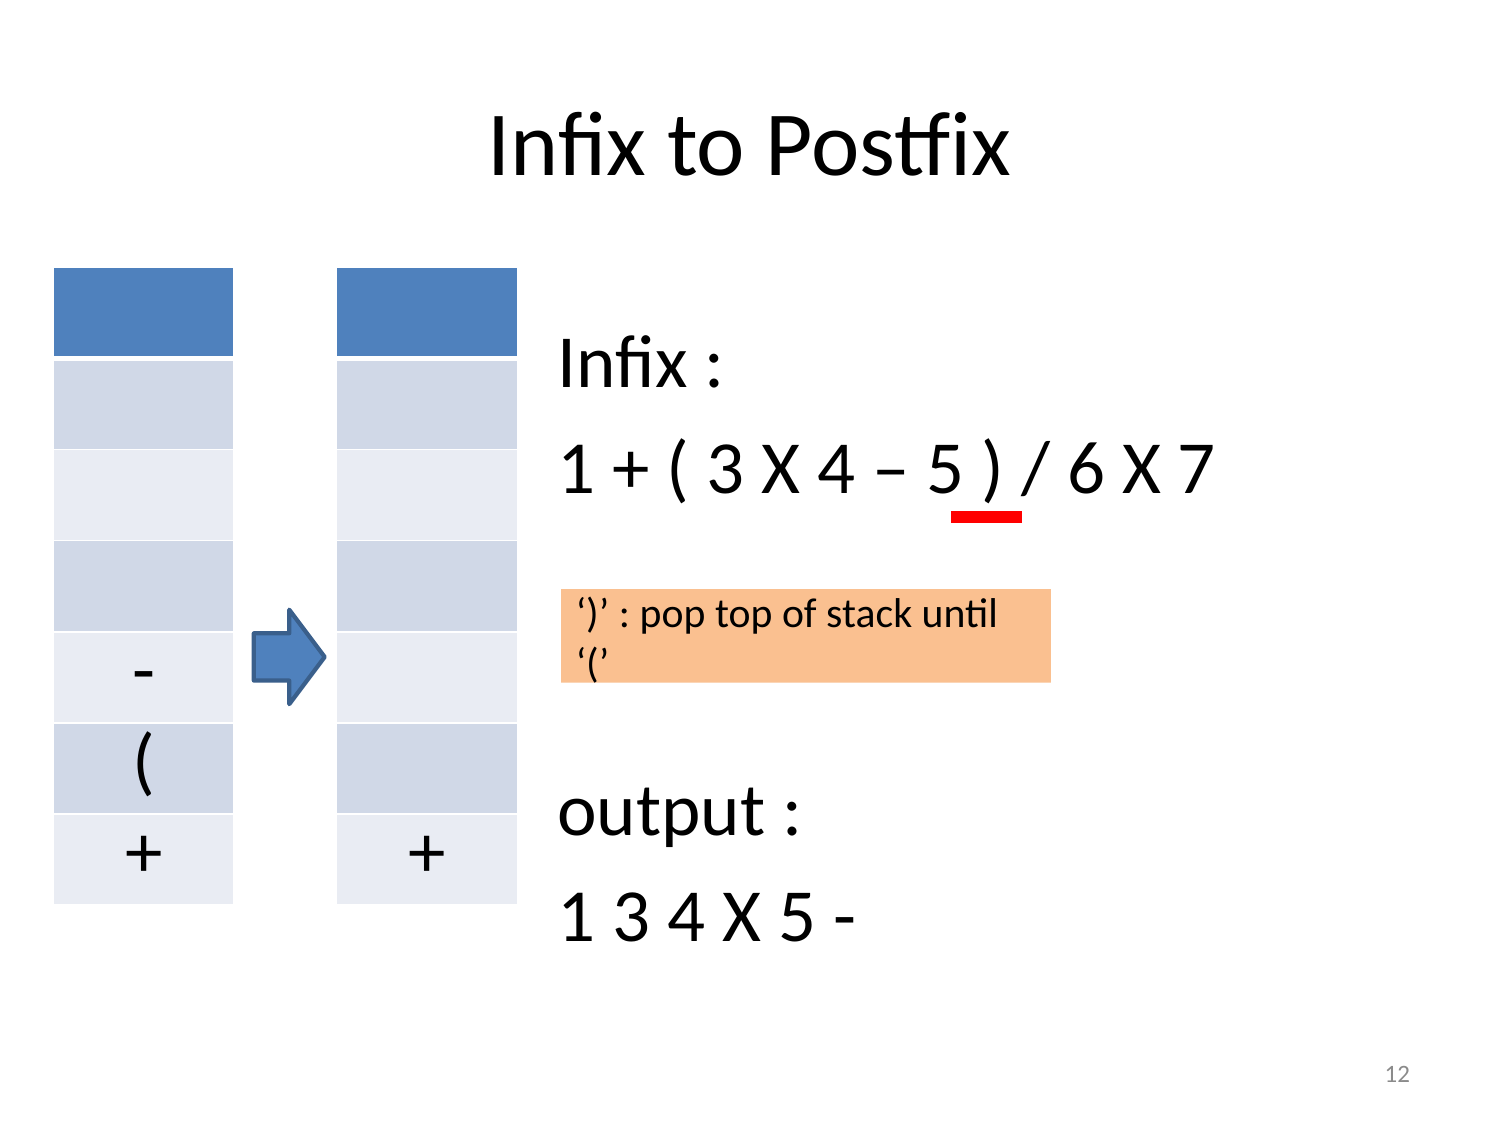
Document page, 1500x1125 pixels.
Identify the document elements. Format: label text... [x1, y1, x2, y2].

text_box Infix : [542, 304, 756, 410]
table_cell [337, 361, 517, 449]
table_cell - [54, 633, 233, 722]
text_box 1 + ( 3 X 4 – 5 ) / 6 X 7 [542, 410, 1487, 516]
table_cell [54, 450, 233, 540]
table_cell [337, 724, 517, 813]
table_cell [54, 541, 233, 631]
table_header [337, 268, 517, 356]
table_header [54, 268, 233, 356]
table_cell [54, 361, 233, 449]
table_cell [337, 633, 517, 722]
text_box output : [542, 753, 850, 859]
table_cell + [54, 815, 233, 904]
title Infix to Postfix [75, 45, 1425, 233]
slide_number 12 [1074, 1042, 1425, 1103]
table_cell [337, 541, 517, 631]
table_cell ( [54, 724, 233, 813]
text_box 1 3 4 X 5 - [542, 859, 1151, 965]
table_cell [337, 450, 517, 540]
text_box [251, 607, 327, 707]
text_box ‘)’ : pop top of stack until ‘(’ [559, 587, 1053, 685]
table_cell + [337, 815, 517, 904]
